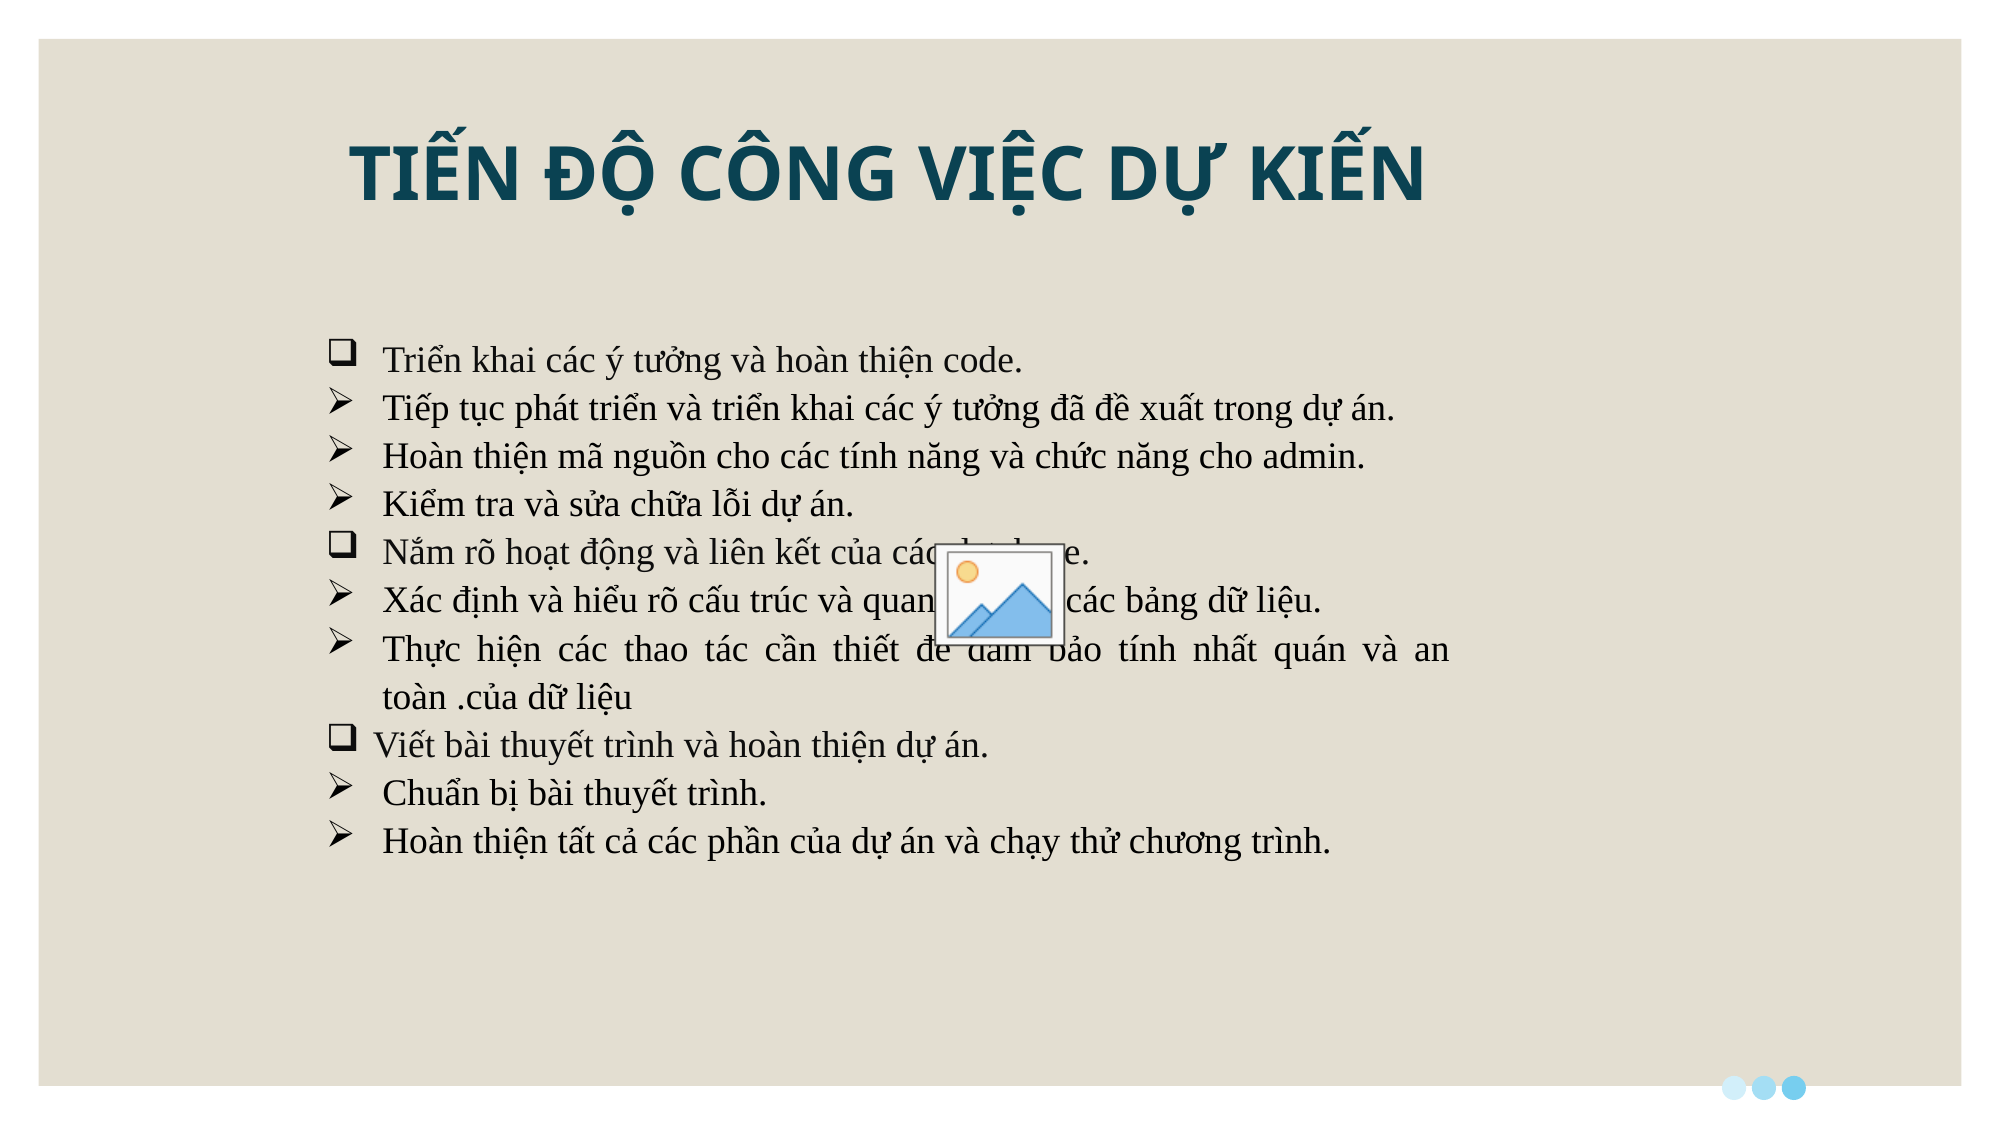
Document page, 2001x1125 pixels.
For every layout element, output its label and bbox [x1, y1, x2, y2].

text_box [1721, 1075, 1806, 1100]
picture [0, 64, 2000, 1125]
